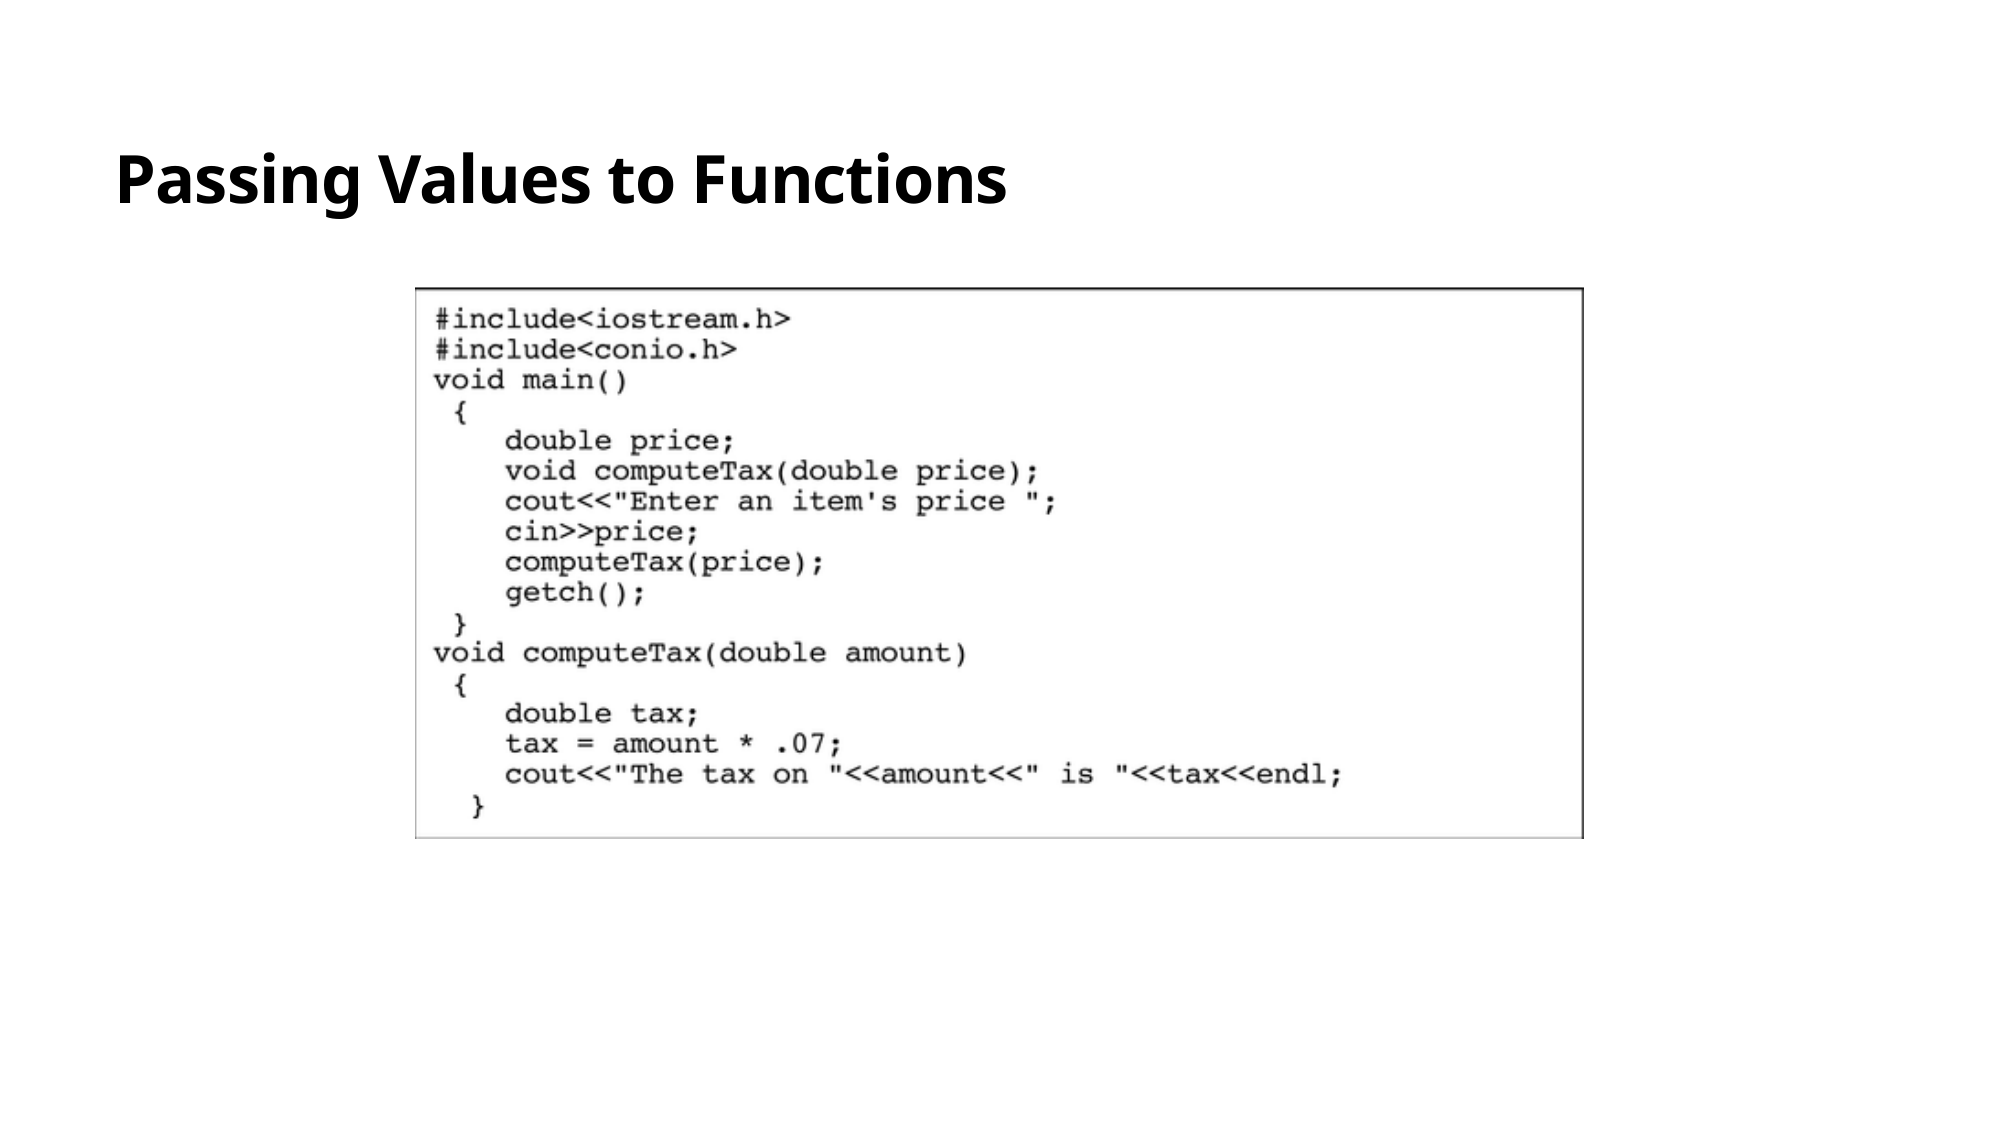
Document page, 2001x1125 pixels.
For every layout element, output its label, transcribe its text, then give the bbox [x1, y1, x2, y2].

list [414, 286, 1584, 839]
title Passing Values to Functions [99, 37, 1900, 225]
